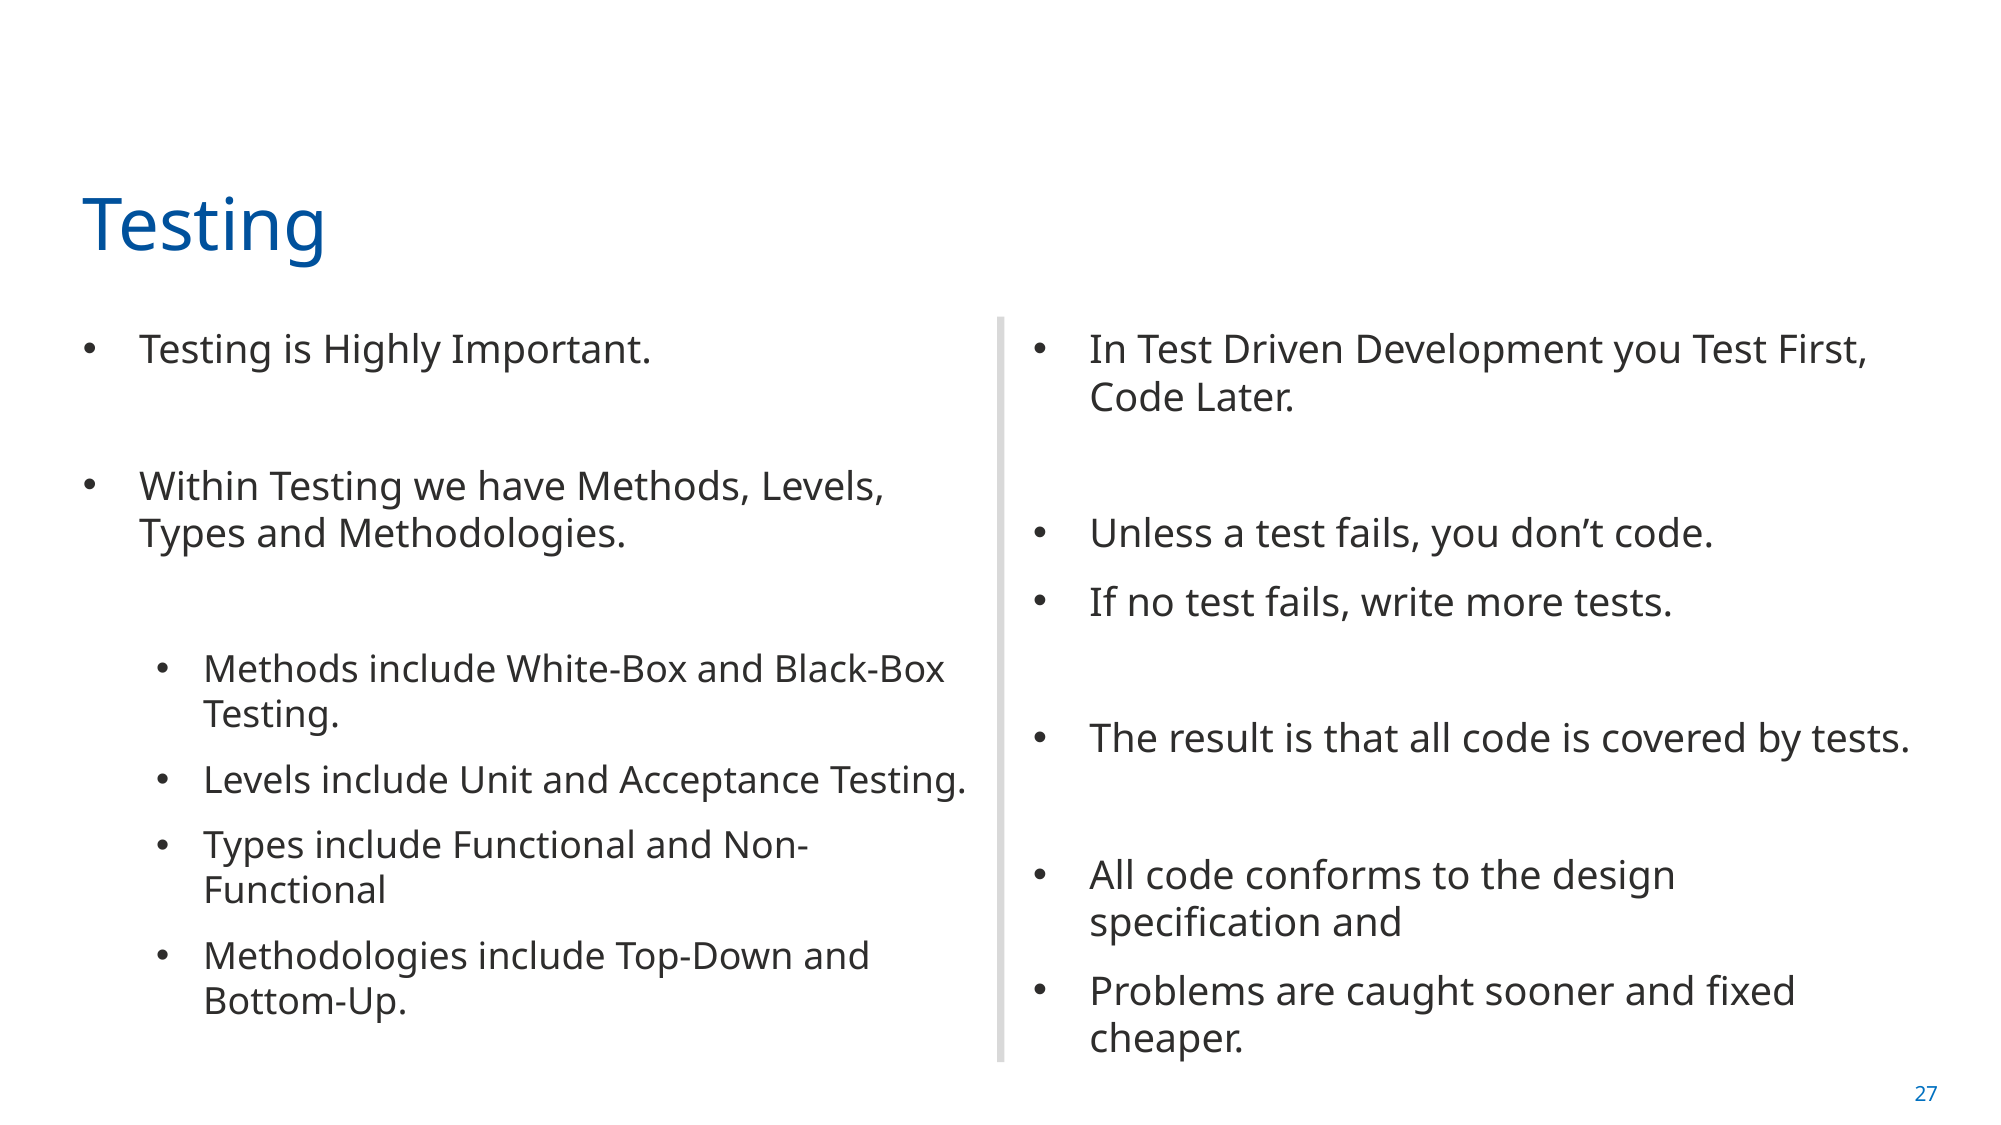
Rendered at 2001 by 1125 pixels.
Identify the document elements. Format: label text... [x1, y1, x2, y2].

list Testing is Highly Important. Within Testing we have Methods, Levels, Types and Methodologies. Methods include White-Box and Black-Box Testing. Levels include Unit and Acceptance Testing. Types include Functional and Non-Functional Methodologies include Top-Down and Bottom-Up. [67, 316, 984, 1063]
title Testing [67, 170, 1565, 273]
list In Test Driven Development you Test First, Code Later. Unless a test fails, you don’t code. If no test fails, write more tests. The result is that all code is covered by tests. All code conforms to the design specification and Problems are caught sooner and fixed cheaper. [1018, 316, 1934, 1063]
